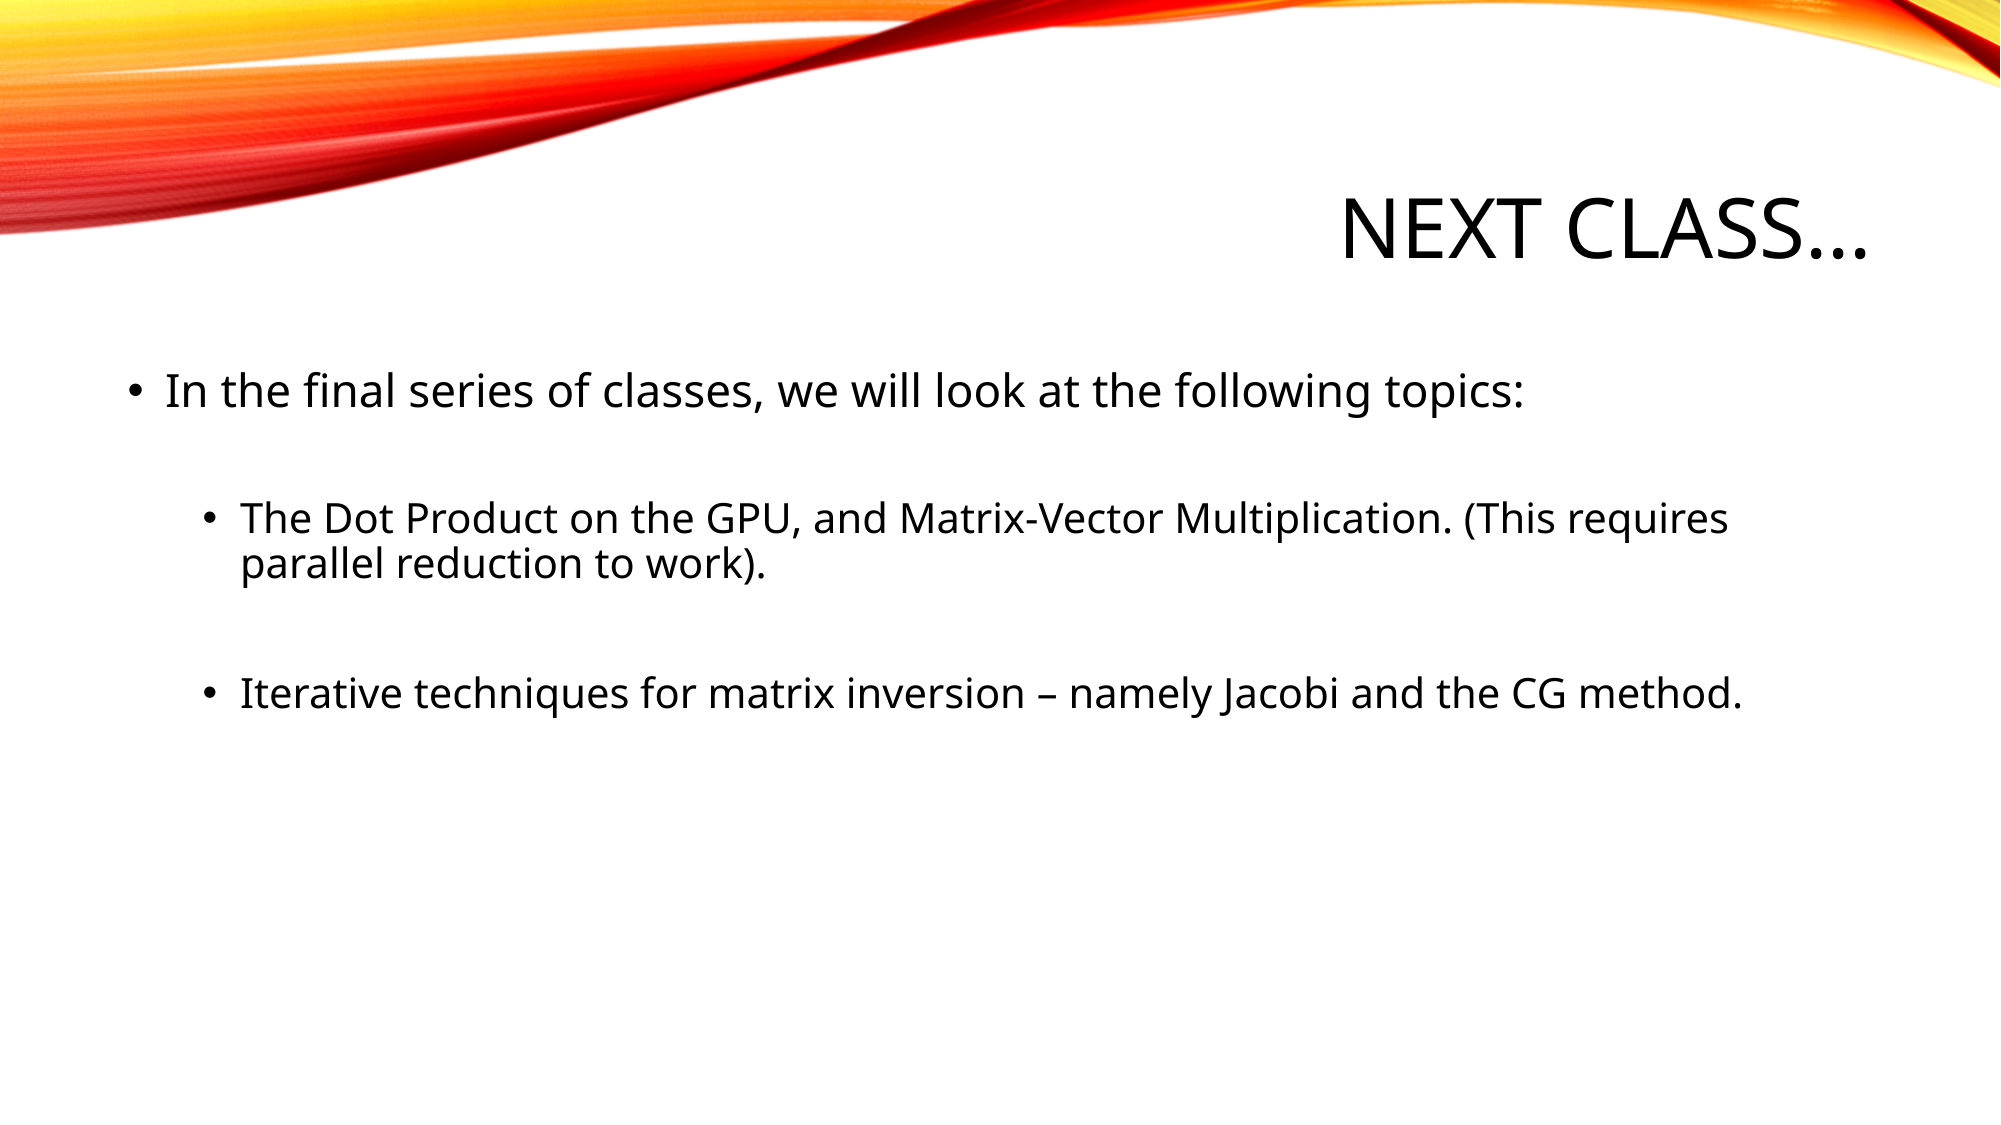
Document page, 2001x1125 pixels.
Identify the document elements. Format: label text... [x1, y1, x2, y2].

picture [0, 0, 2000, 237]
title NEXT CLASS... [474, 125, 1888, 338]
list In the final series of classes, we will look at the following topics: The Dot Product on the GPU, and Matrix-Vector Multiplication. (This requires parallel reduction to work). Iterative techniques for matrix inversion – namely Jacobi and the CG method. [112, 360, 1888, 1021]
